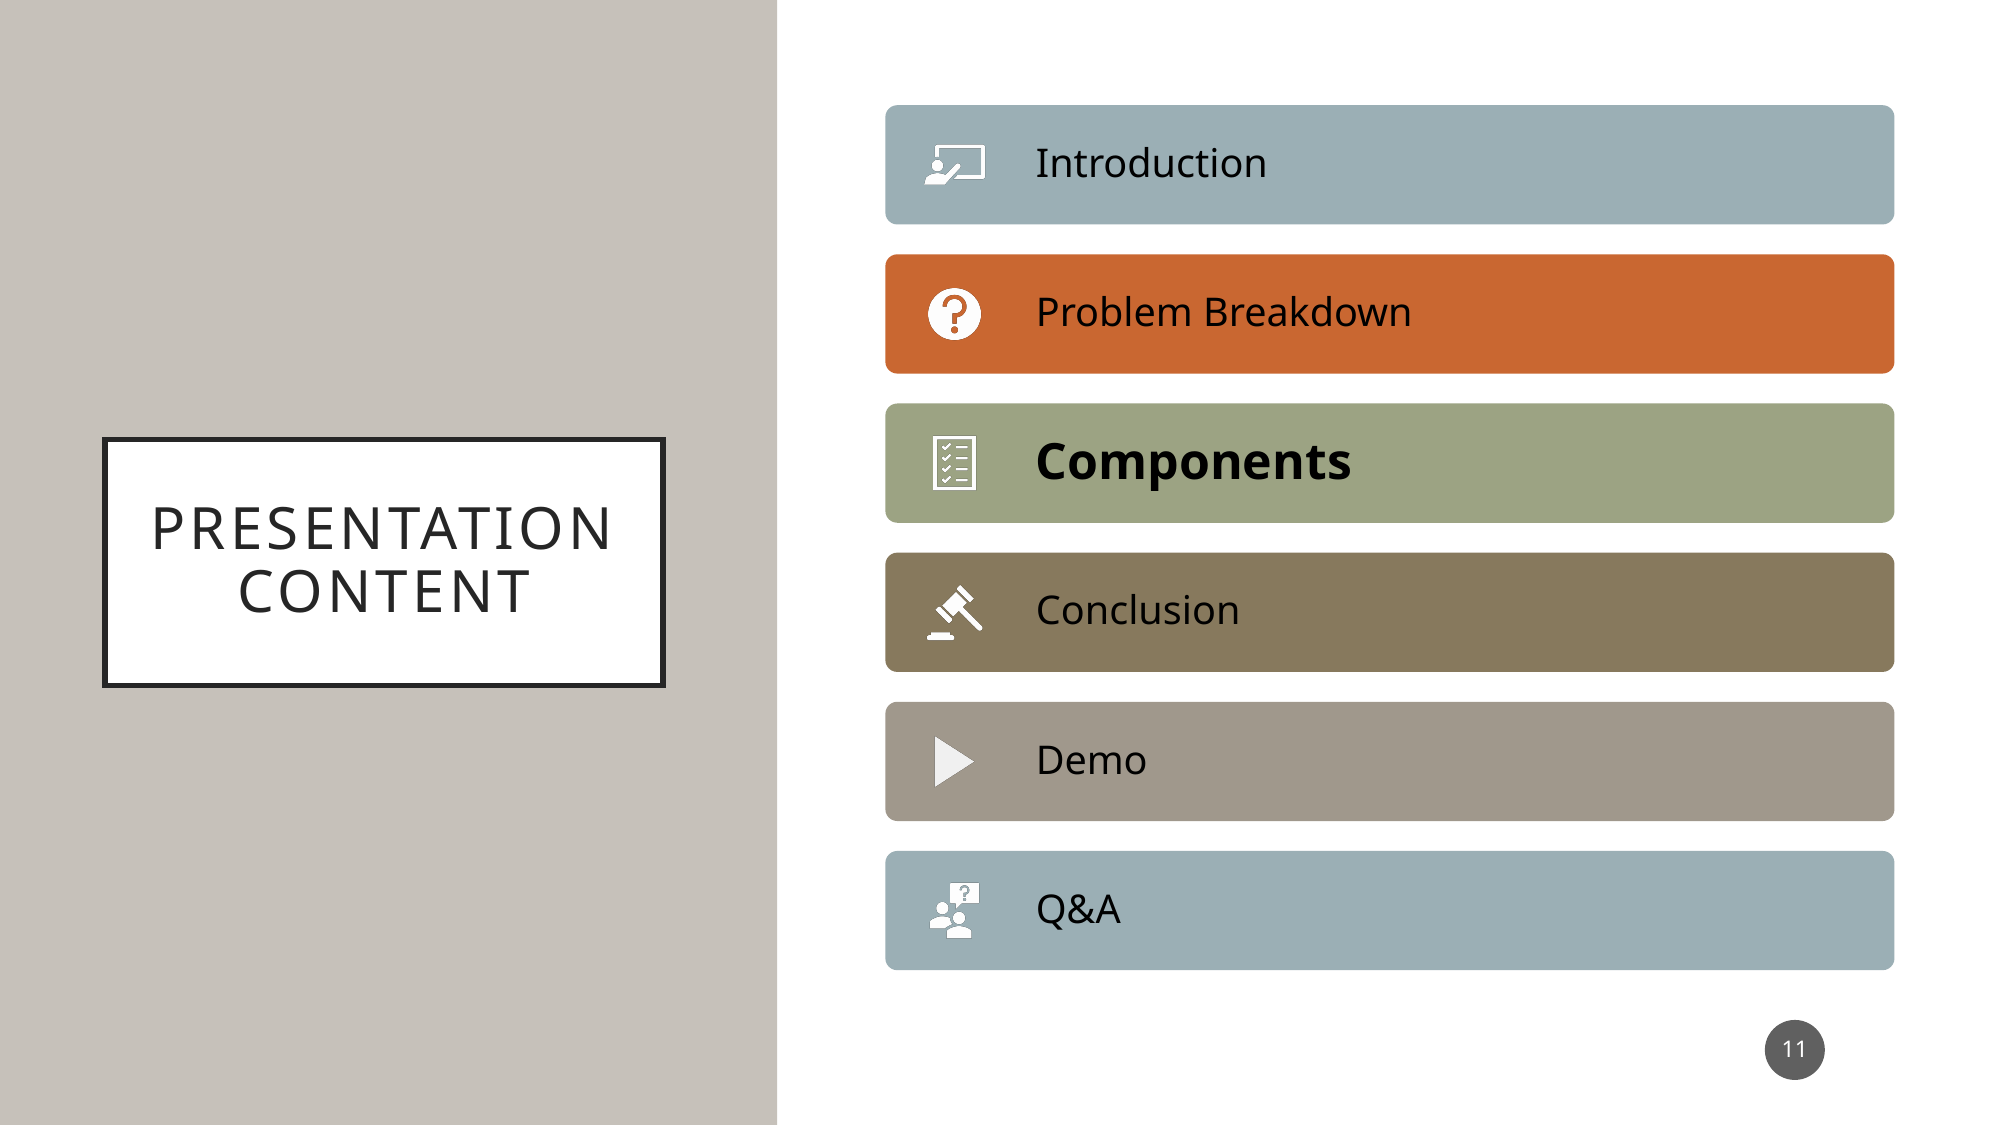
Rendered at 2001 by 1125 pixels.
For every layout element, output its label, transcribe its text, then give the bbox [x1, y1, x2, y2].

title Presentation content [102, 437, 666, 688]
text_box [0, 0, 778, 1125]
text_box [779, 0, 2000, 1125]
slide_number 10 [1764, 1019, 1825, 1080]
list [885, 104, 1895, 971]
